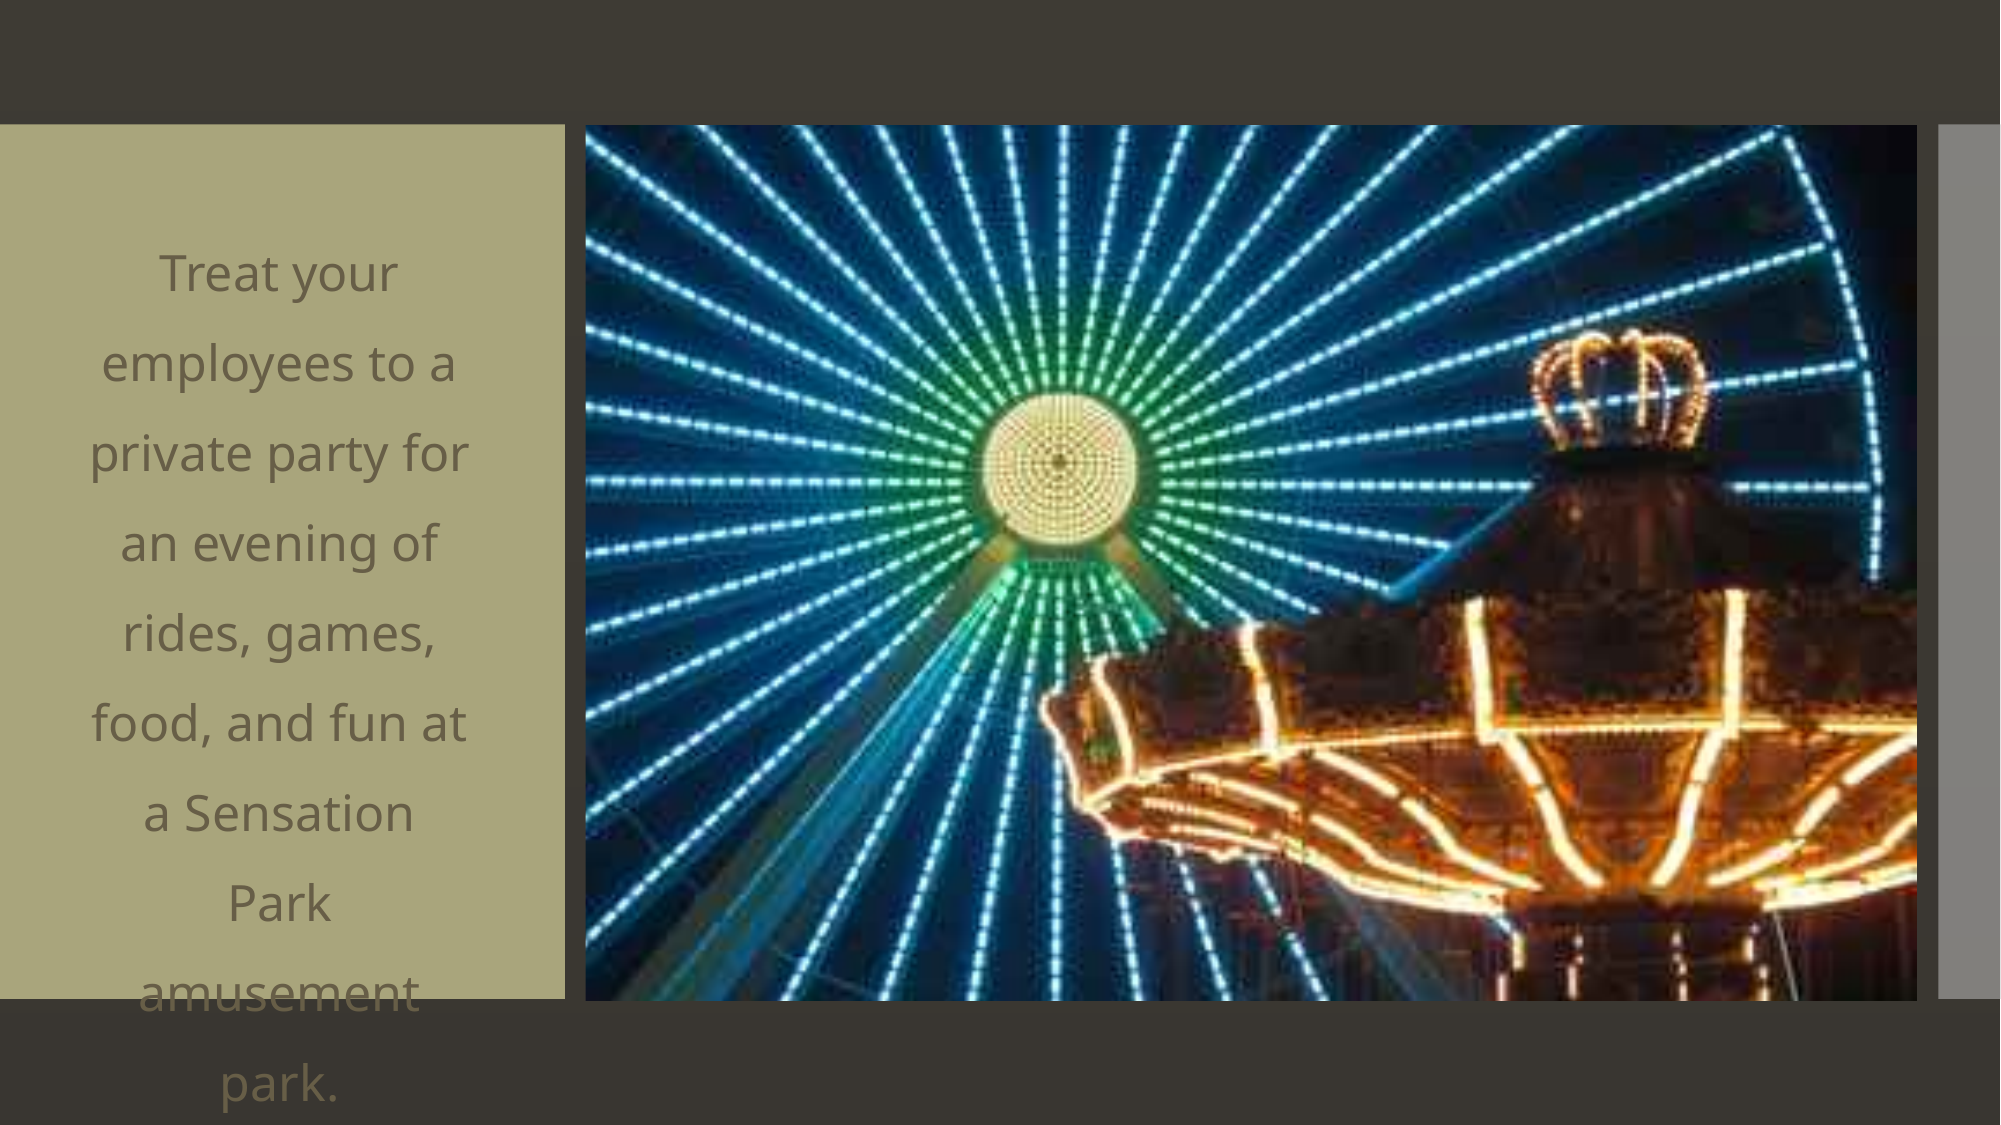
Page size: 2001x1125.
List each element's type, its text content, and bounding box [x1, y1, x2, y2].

list Treat your employees to a private party for an evening of rides, games, food, and fun at a Sensation Park amusement park. [73, 204, 487, 923]
picture [585, 125, 1918, 1001]
